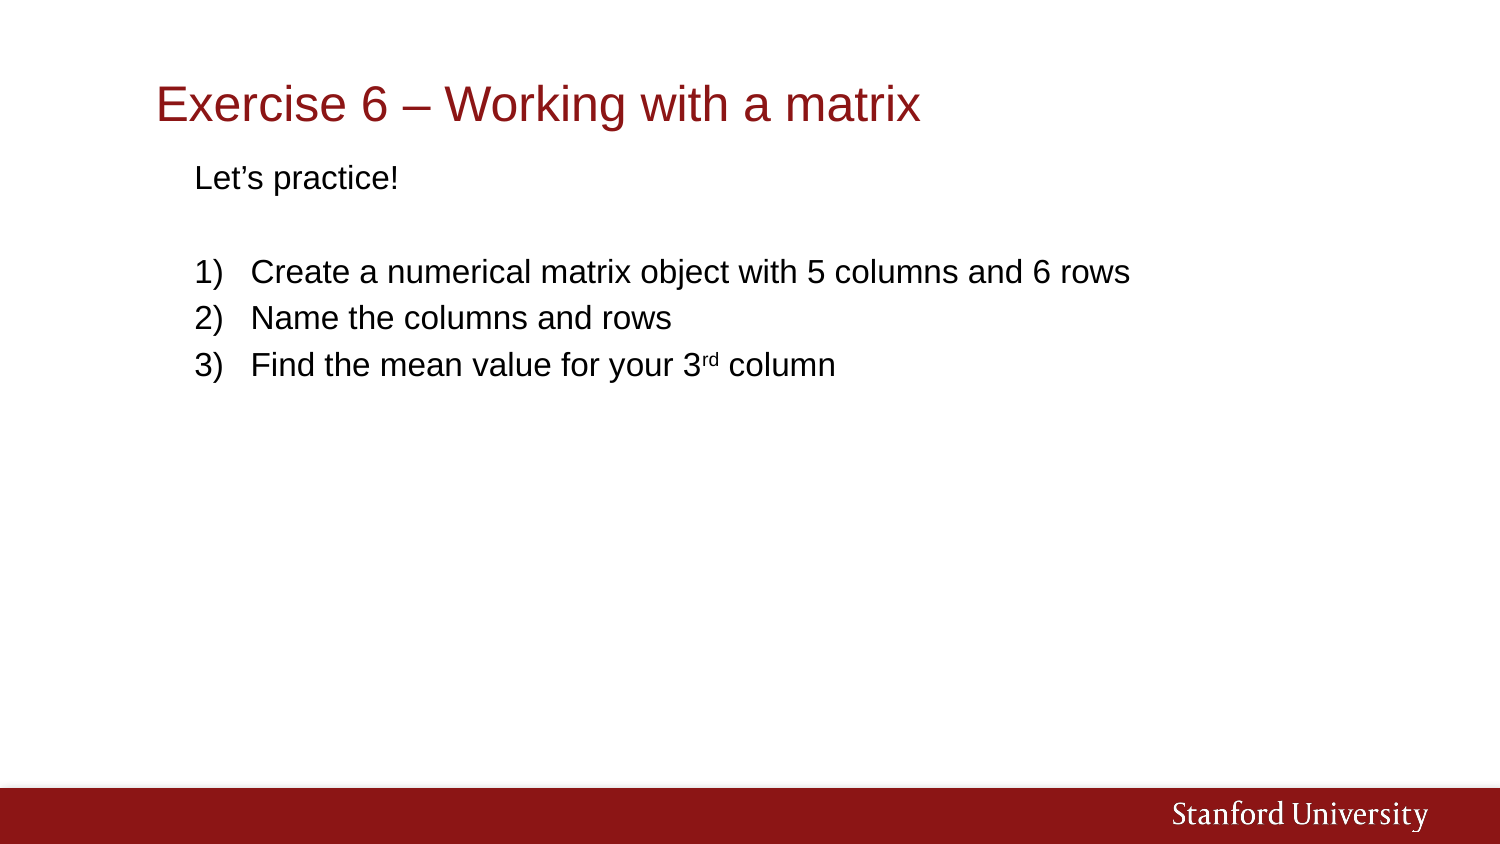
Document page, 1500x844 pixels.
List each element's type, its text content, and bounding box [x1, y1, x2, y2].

title Exercise 6 – Working with a matrix [155, 58, 1420, 140]
picture [1173, 800, 1428, 832]
list Let’s practice! Create a numerical matrix object with 5 columns and 6 rows Name the columns and rows Find the mean value for your 3rd column [156, 149, 1421, 766]
